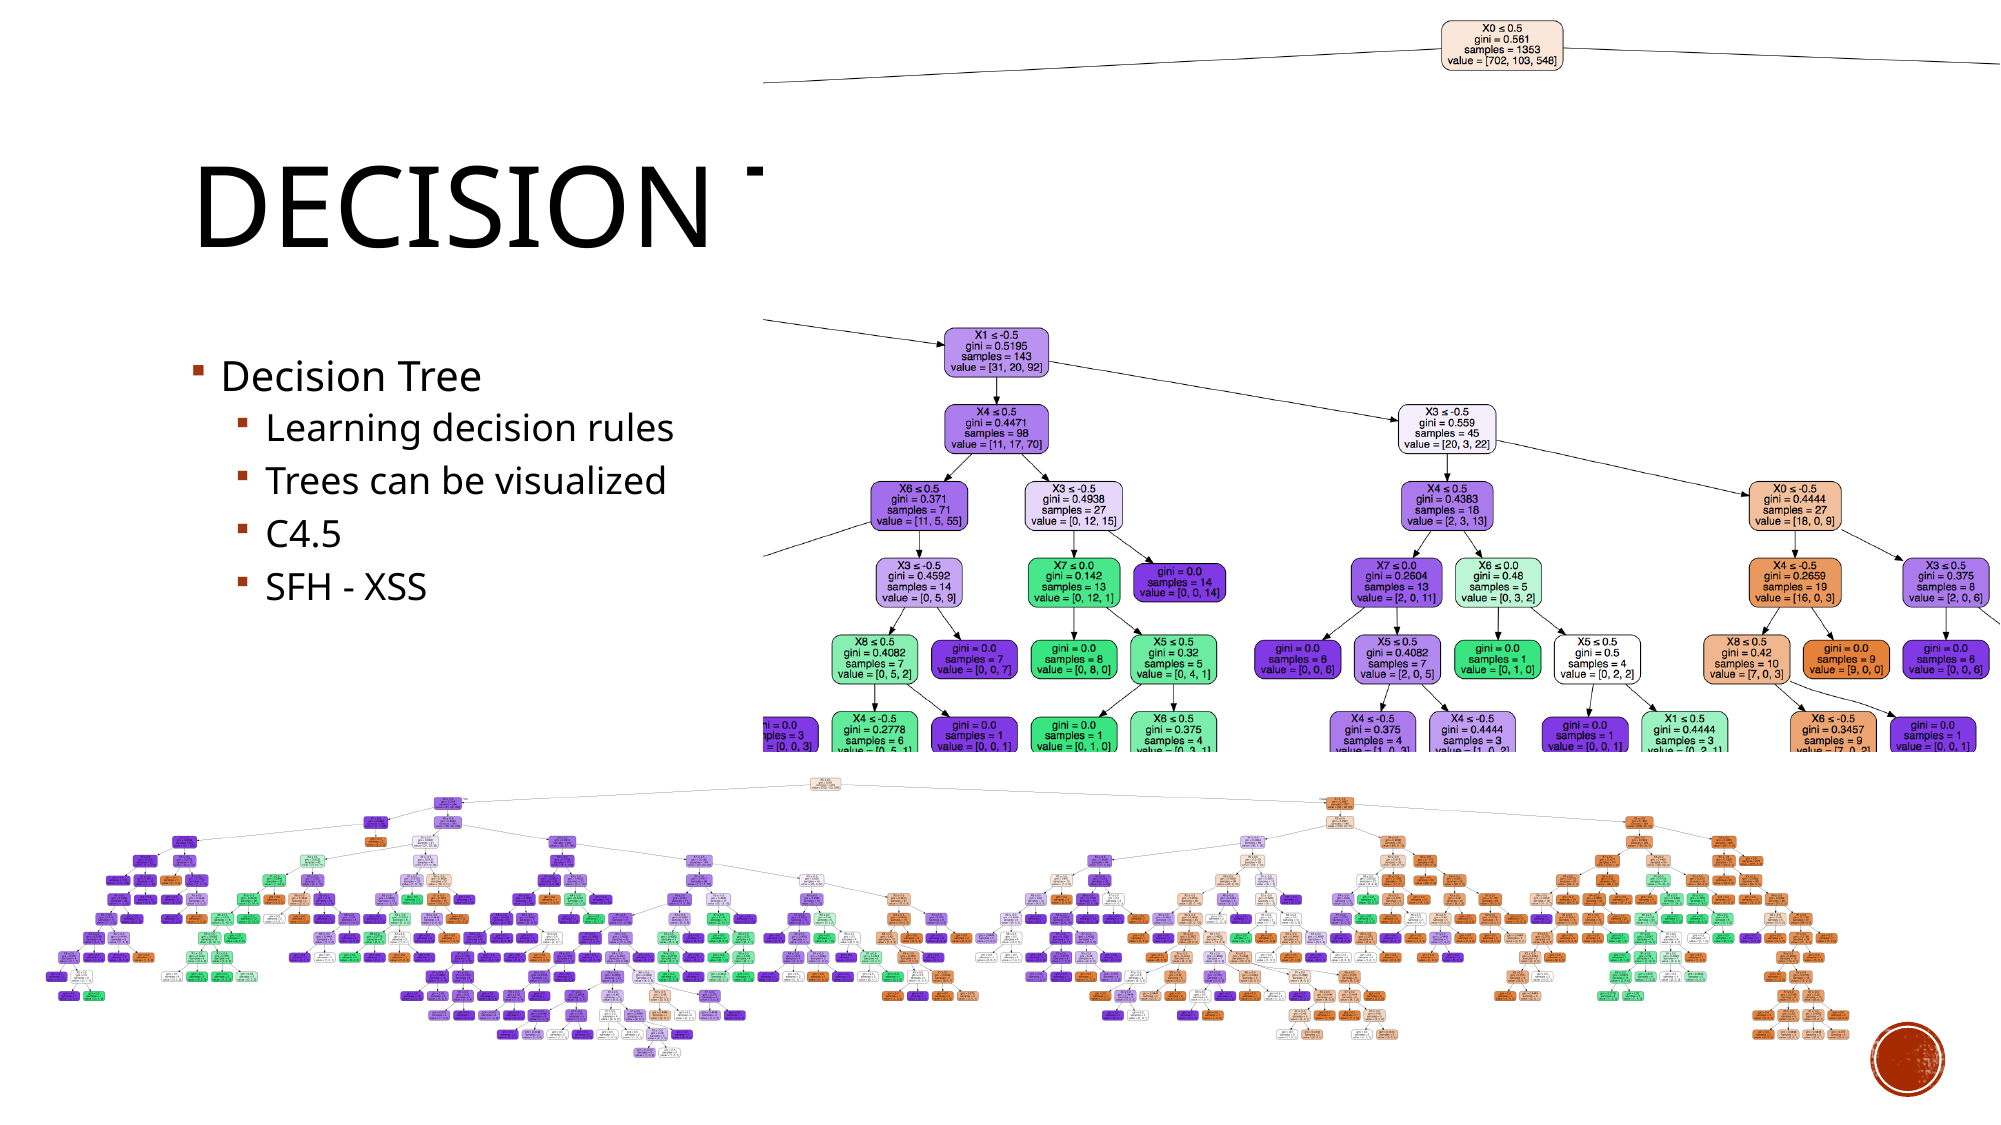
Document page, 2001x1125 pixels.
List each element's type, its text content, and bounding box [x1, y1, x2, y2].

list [45, 773, 1855, 1061]
title Decision Tree [175, 79, 762, 344]
picture [763, 0, 2000, 751]
text_box Decision Tree Learning decision rules Trees can be visualized C4.5 SFH - XSS [175, 347, 1826, 771]
